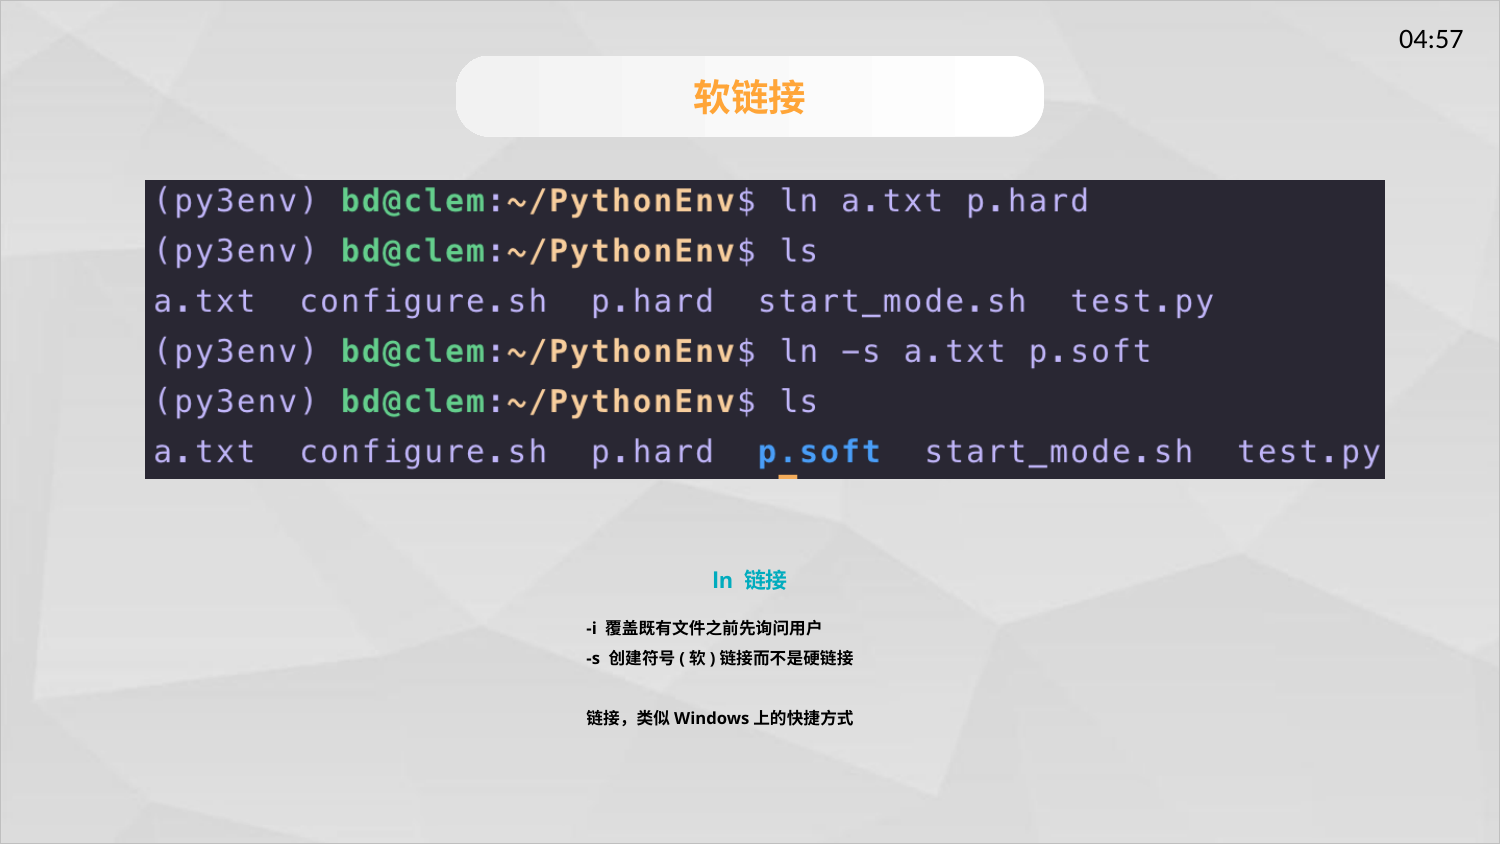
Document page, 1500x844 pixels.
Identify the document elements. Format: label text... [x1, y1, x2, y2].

text_box ln 链接 [609, 559, 891, 600]
picture [145, 180, 1385, 479]
text_box -i 覆盖既有文件之前先询问用户 -s 创建符号(软)链接而不是硬链接 链接，类似Windows上的快捷方式 [571, 600, 939, 736]
text_box 软链接 [454, 54, 1046, 138]
